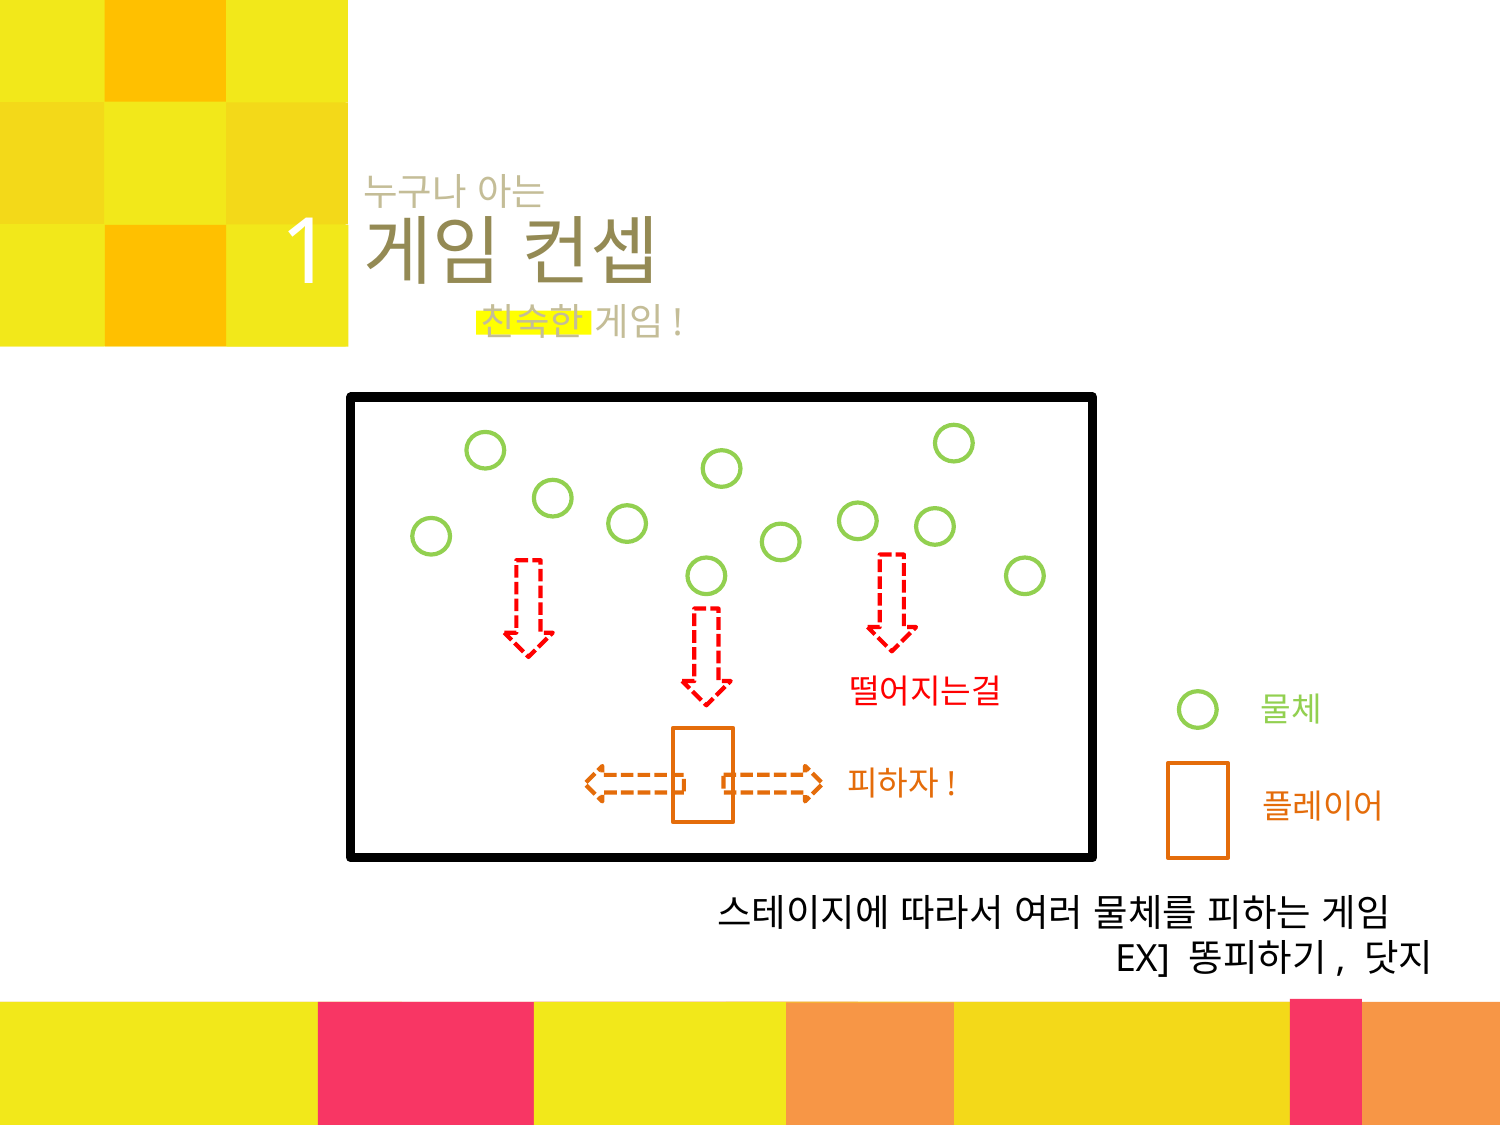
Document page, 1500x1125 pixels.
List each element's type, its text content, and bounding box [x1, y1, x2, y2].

text_box [680, 606, 733, 708]
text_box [0, 0, 349, 347]
text_box [349, 395, 1095, 860]
text_box 피하자! [832, 754, 1010, 810]
text_box [1176, 689, 1219, 730]
text_box [584, 764, 686, 804]
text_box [0, 998, 1500, 1125]
text_box 스테이지에 따라서 여러 물체를 피하는 게임 EX] 똥피하기, 닷지 [702, 881, 1500, 997]
text_box [1166, 761, 1230, 860]
text_box 떨어지는걸 [834, 663, 1036, 718]
text_box 게임 컨셉 [413, 221, 1270, 301]
text_box 1 [353, 221, 413, 310]
text_box 누구나 아는 [353, 160, 1270, 221]
text_box [721, 764, 823, 804]
text_box [866, 552, 918, 654]
text_box 물체 [1246, 680, 1459, 736]
text_box 친숙한 게임! [465, 290, 698, 351]
text_box [502, 558, 555, 660]
text_box 플레이어 [1247, 733, 1424, 833]
